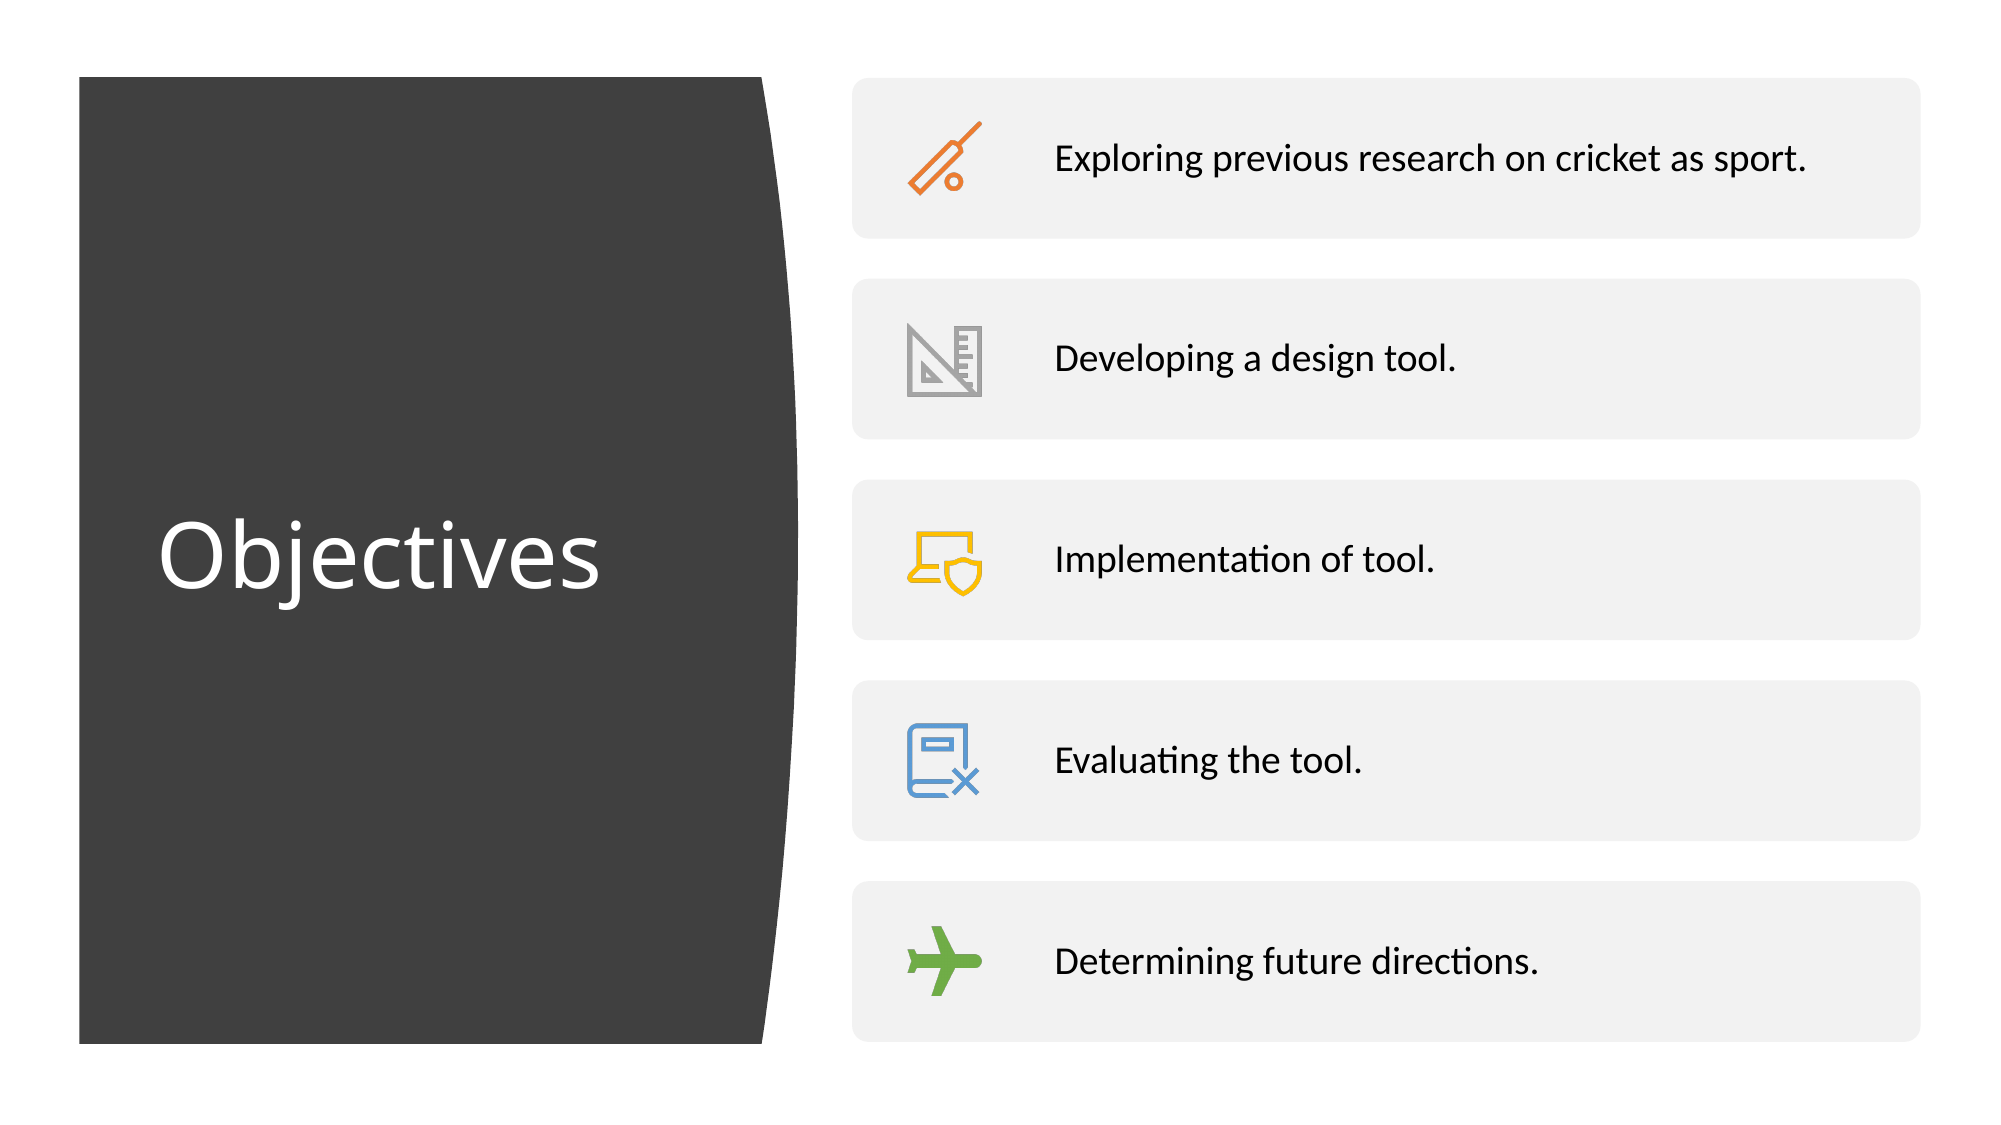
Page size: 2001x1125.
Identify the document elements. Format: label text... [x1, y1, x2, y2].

title Objectives [141, 166, 702, 953]
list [852, 77, 1921, 1043]
text_box [78, 76, 800, 1045]
